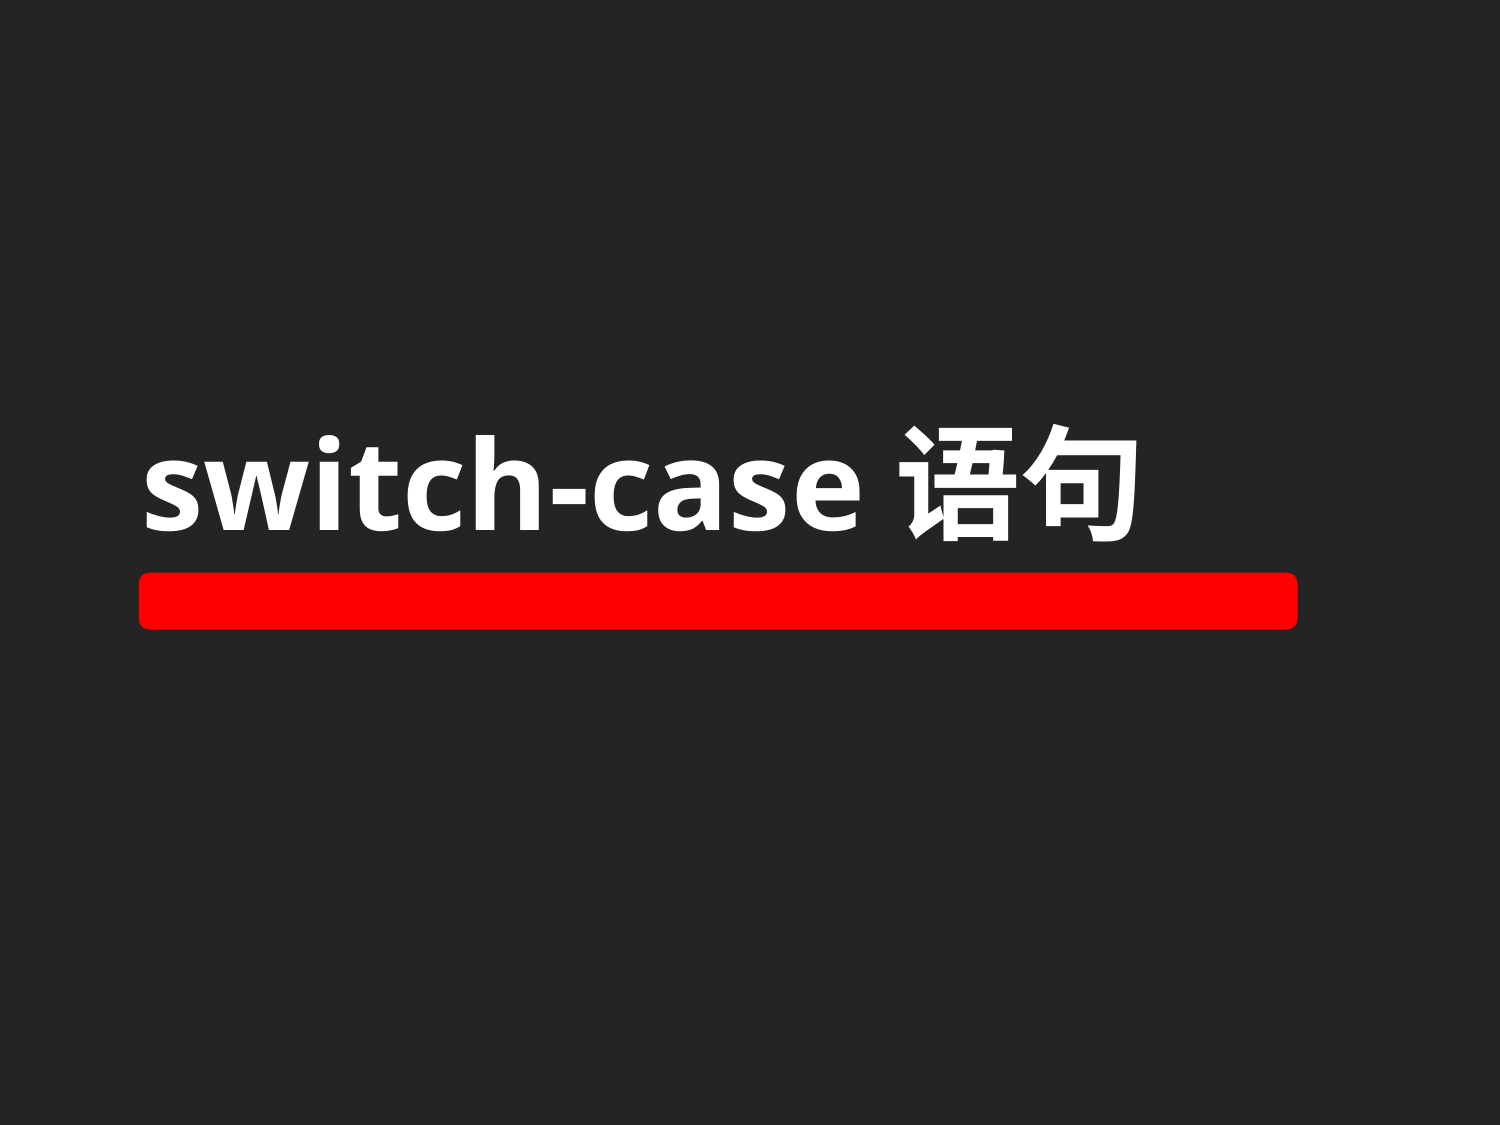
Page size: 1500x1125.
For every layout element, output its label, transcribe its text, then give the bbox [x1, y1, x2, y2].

text_box [138, 572, 1298, 630]
text_box switch-case语句 [126, 398, 1161, 563]
